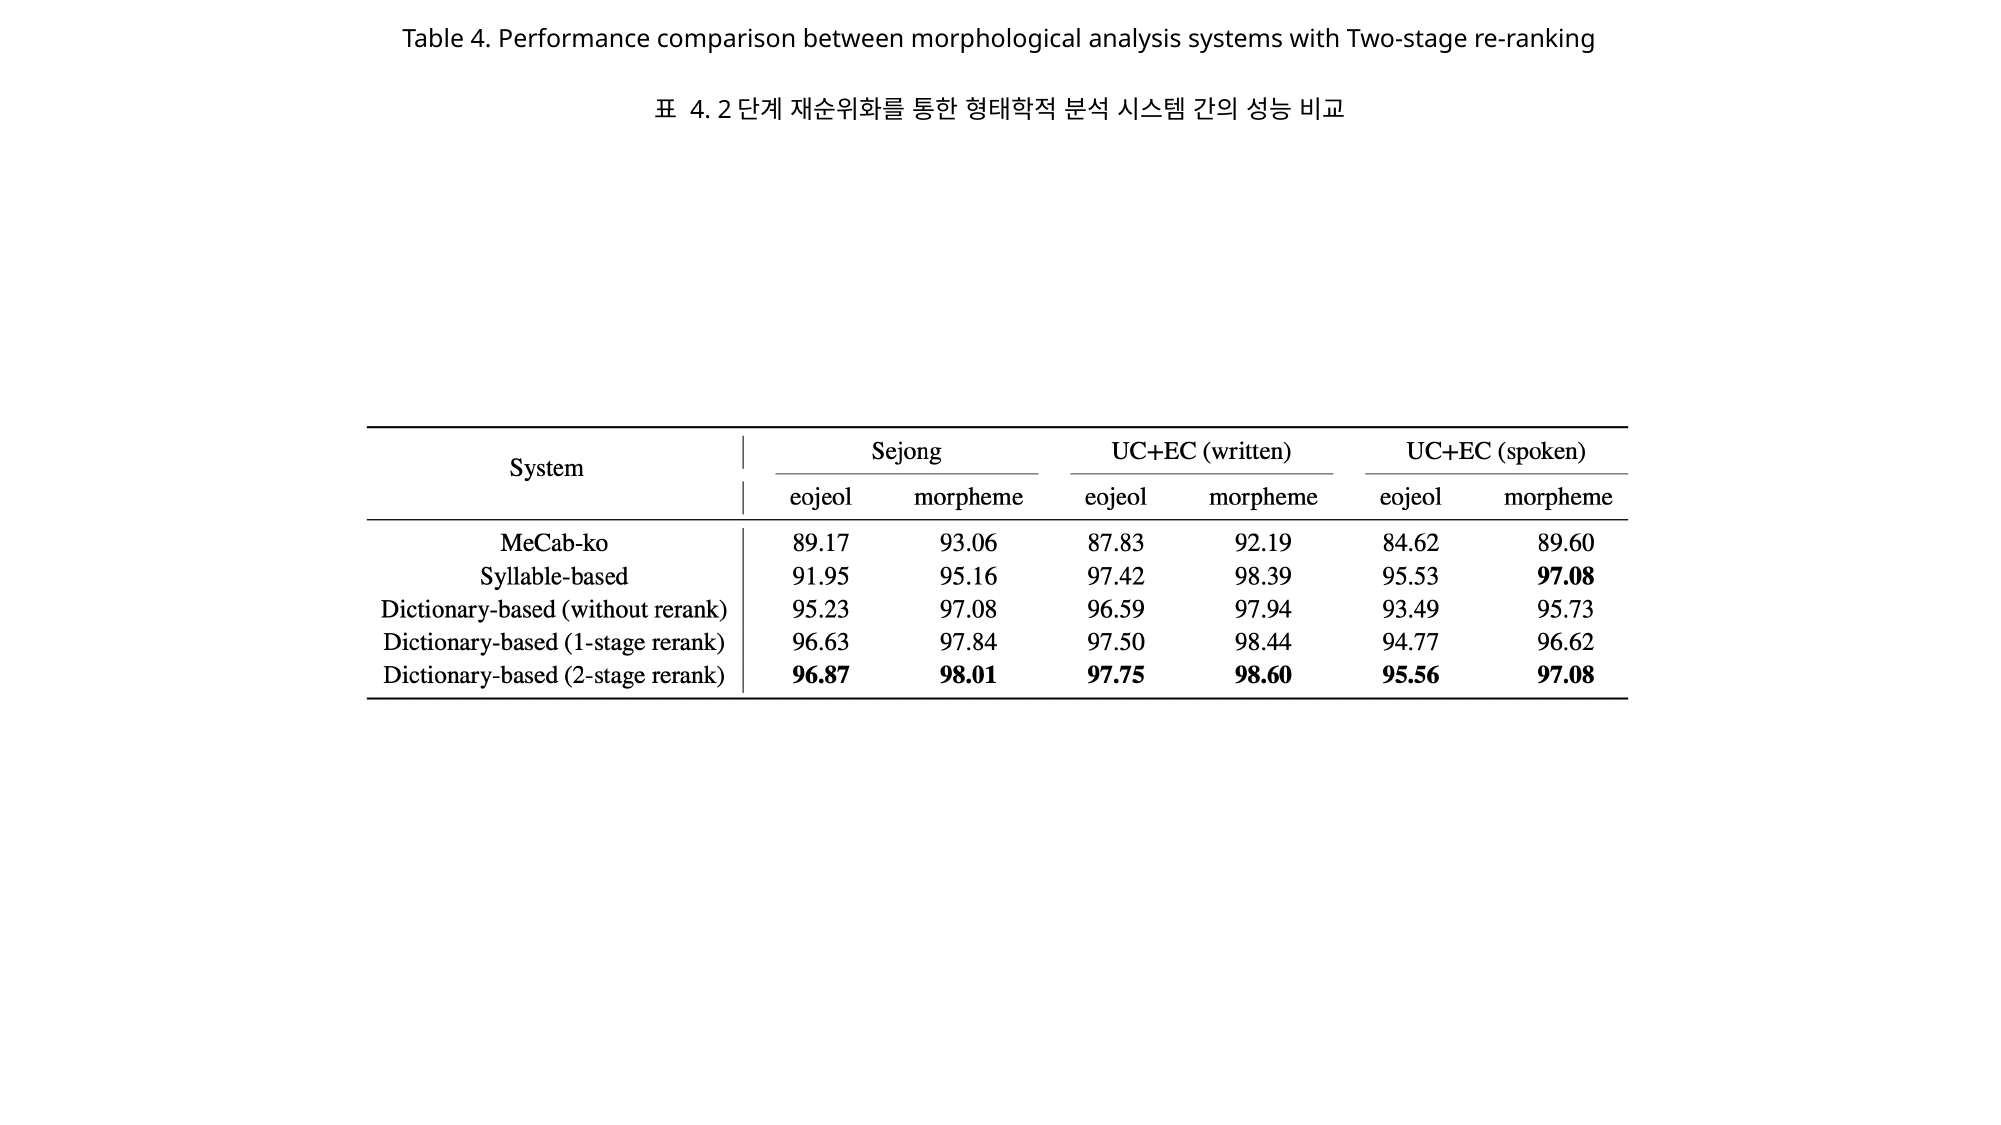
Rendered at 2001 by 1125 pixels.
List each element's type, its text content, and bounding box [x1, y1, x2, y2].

picture [362, 419, 1638, 705]
text_box Table 4. Performance comparison between morphological analysis systems with Two-stage re-ranking [0, 0, 2000, 71]
text_box 표 4. 2단계 재순위화를 통한 형태학적 분석 시스템 간의 성능 비교 [0, 71, 2000, 143]
